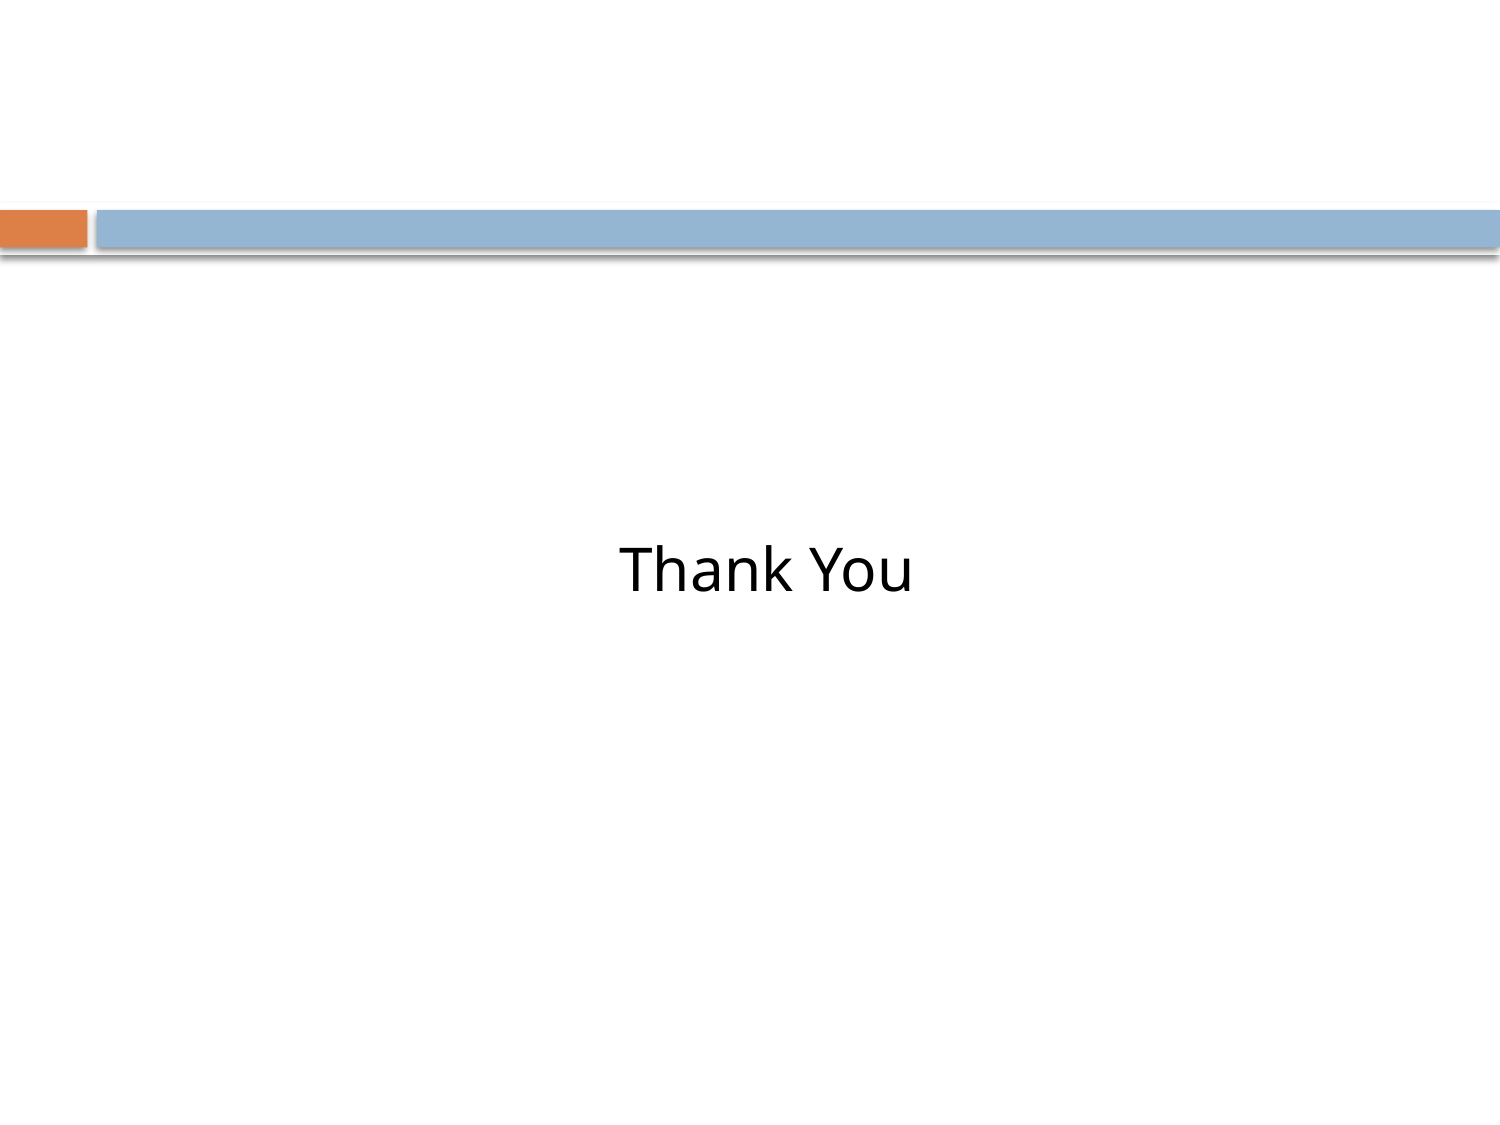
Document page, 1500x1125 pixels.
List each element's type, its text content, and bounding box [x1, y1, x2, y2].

list Thank You [100, 262, 1438, 1000]
